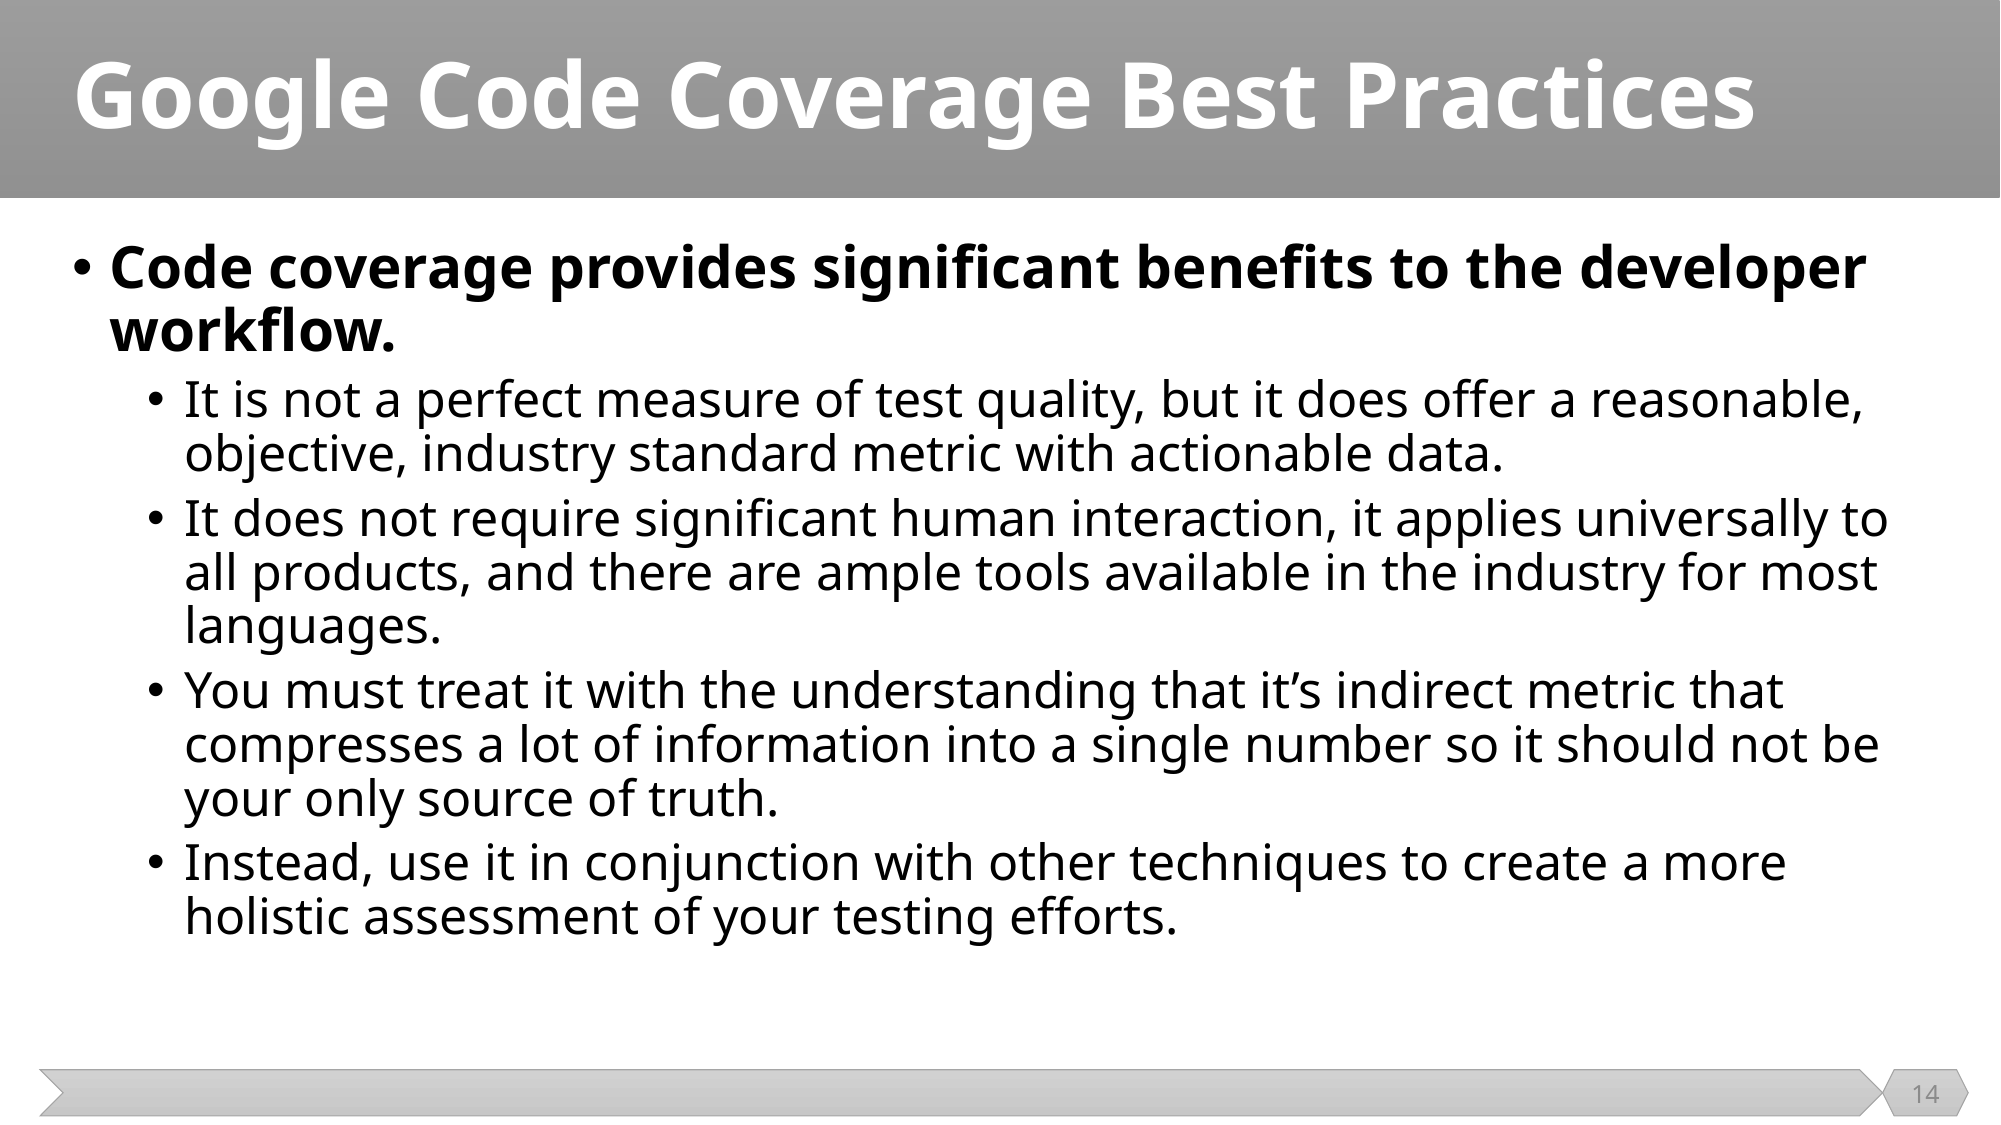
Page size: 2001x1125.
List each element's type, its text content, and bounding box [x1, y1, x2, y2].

title Google Code Coverage Best Practices [56, 0, 1969, 199]
list Code coverage provides significant benefits to the developer workflow. It is not a perfect measure of test quality, but it does offer a reasonable, objective, industry standard metric with actionable data. It does not require significant human interaction, it applies universally to all products, and there are ample tools available in the industry for most languages. You must treat it with the understanding that it’s indirect metric that compresses a lot of information into a single number so it should not be your only source of truth. Instead, use it in conjunction with other techniques to create a more holistic assessment of your testing efforts. [56, 230, 1969, 1010]
slide_number 14 [1882, 1065, 1969, 1125]
